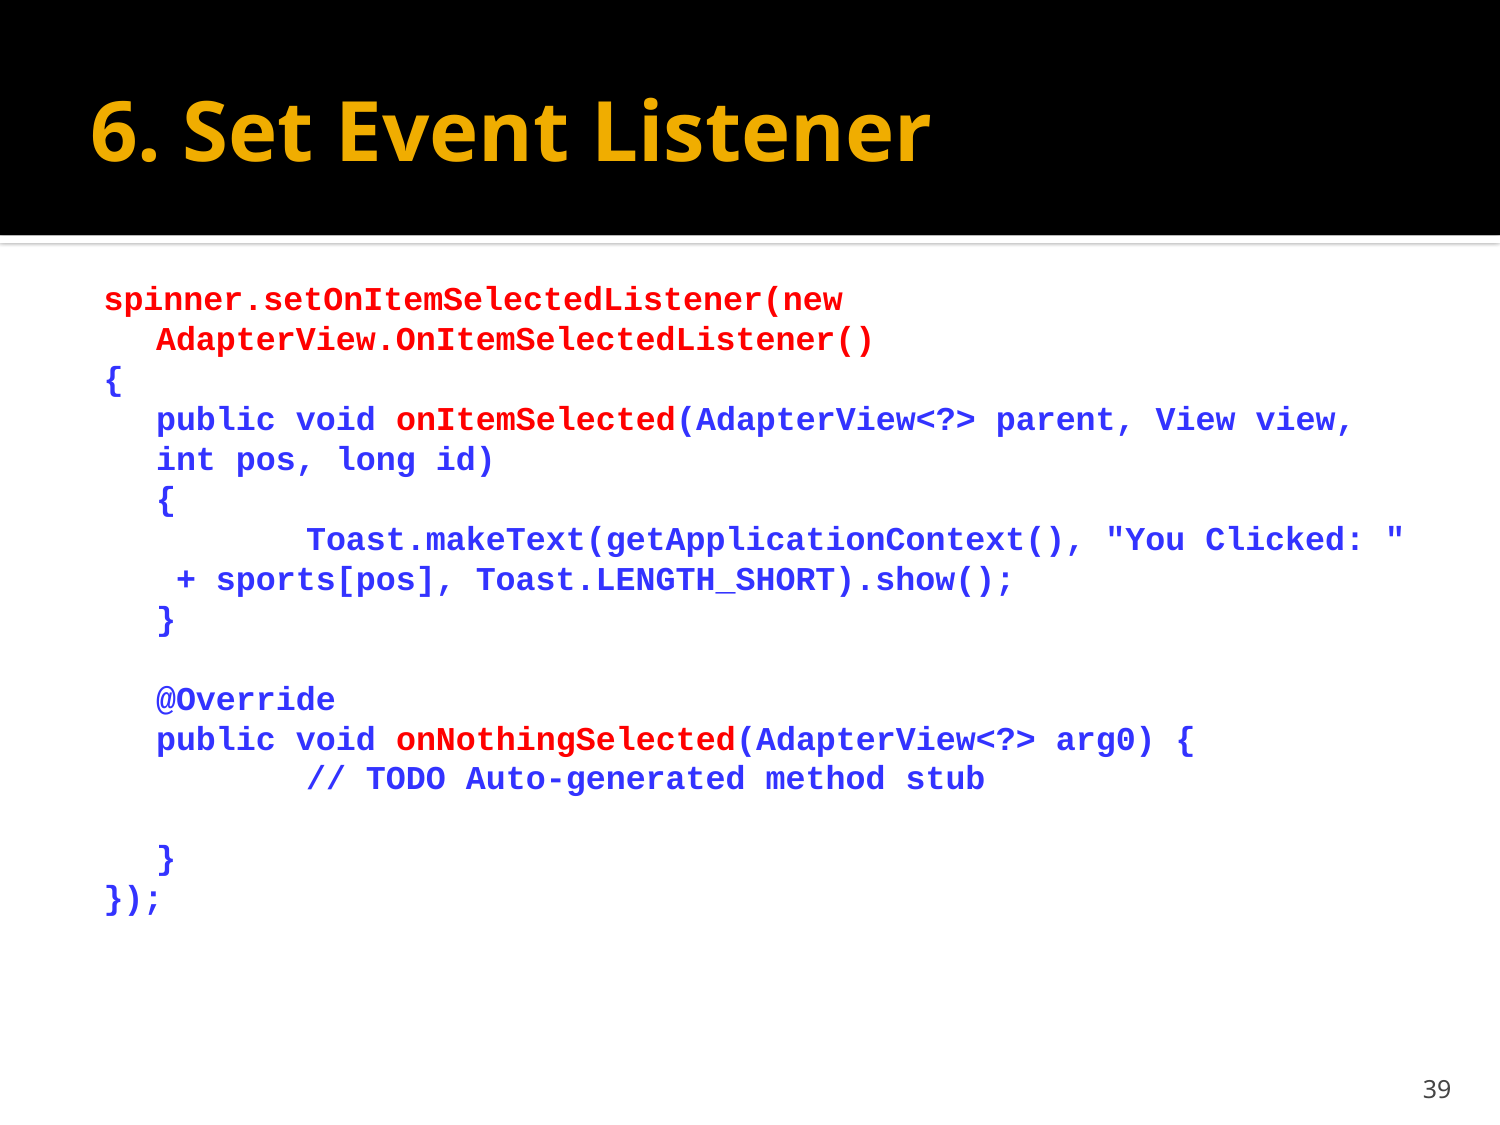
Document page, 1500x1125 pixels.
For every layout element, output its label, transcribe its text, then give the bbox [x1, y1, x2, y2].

title 6. Set Event Listener [75, 25, 1425, 231]
slide_number 39 [1345, 1062, 1467, 1108]
list spinner.setOnItemSelectedListener(new AdapterView.OnItemSelectedListener() { public void onItemSelected(AdapterView<?> parent, View view, int pos, long id) { Toast.makeText(getApplicationContext(), "You Clicked: " + sports[pos], Toast.LENGTH_SHORT).show(); } @Override public void onNothingSelected(AdapterView<?> arg0) { // TODO Auto-generated method stub } }); [75, 262, 1425, 1038]
